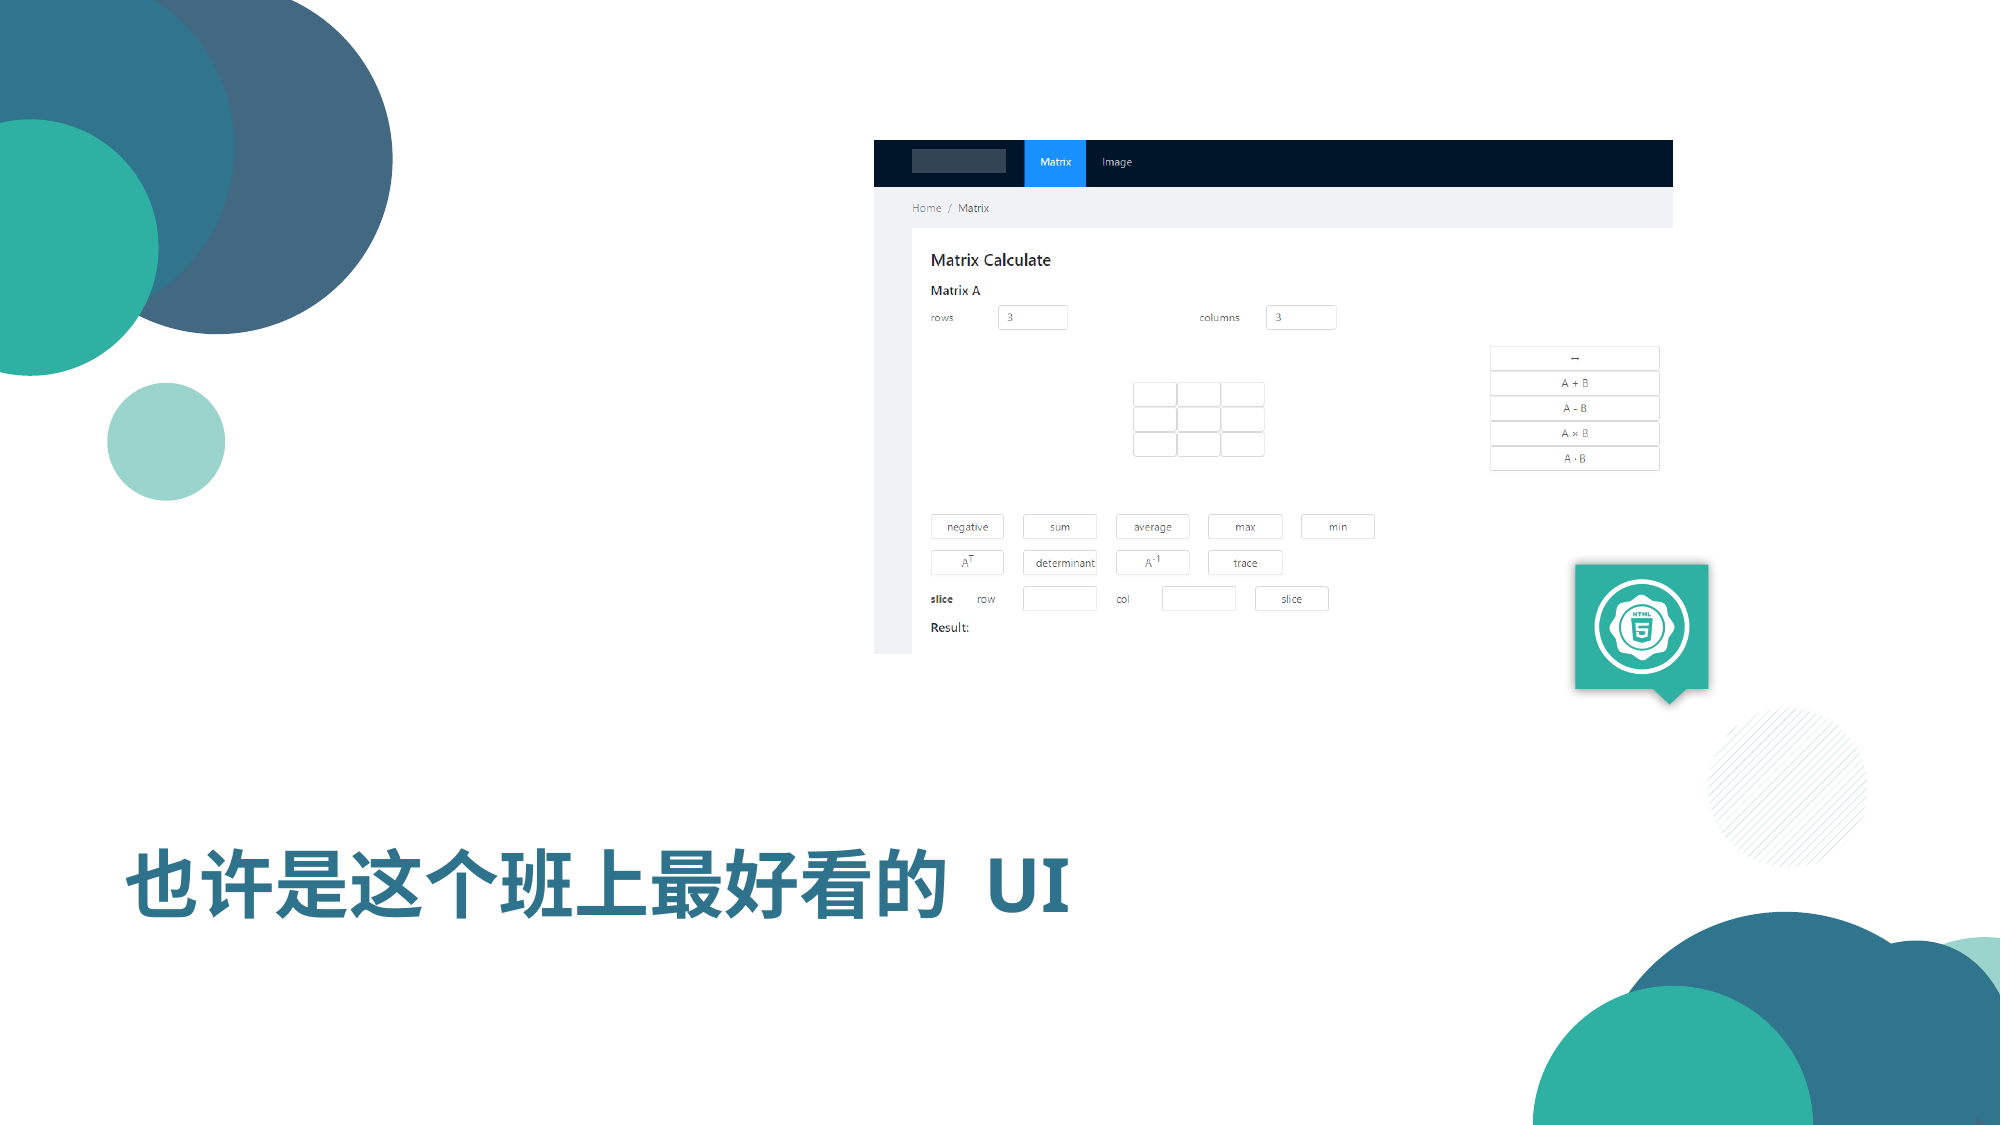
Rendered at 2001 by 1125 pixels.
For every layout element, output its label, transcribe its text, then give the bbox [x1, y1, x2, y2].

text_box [0, 0, 432, 377]
text_box 也许是这个班上最好看的 UI [110, 829, 1173, 935]
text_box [1439, 843, 2000, 1125]
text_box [1575, 564, 1709, 689]
picture [874, 140, 1673, 654]
